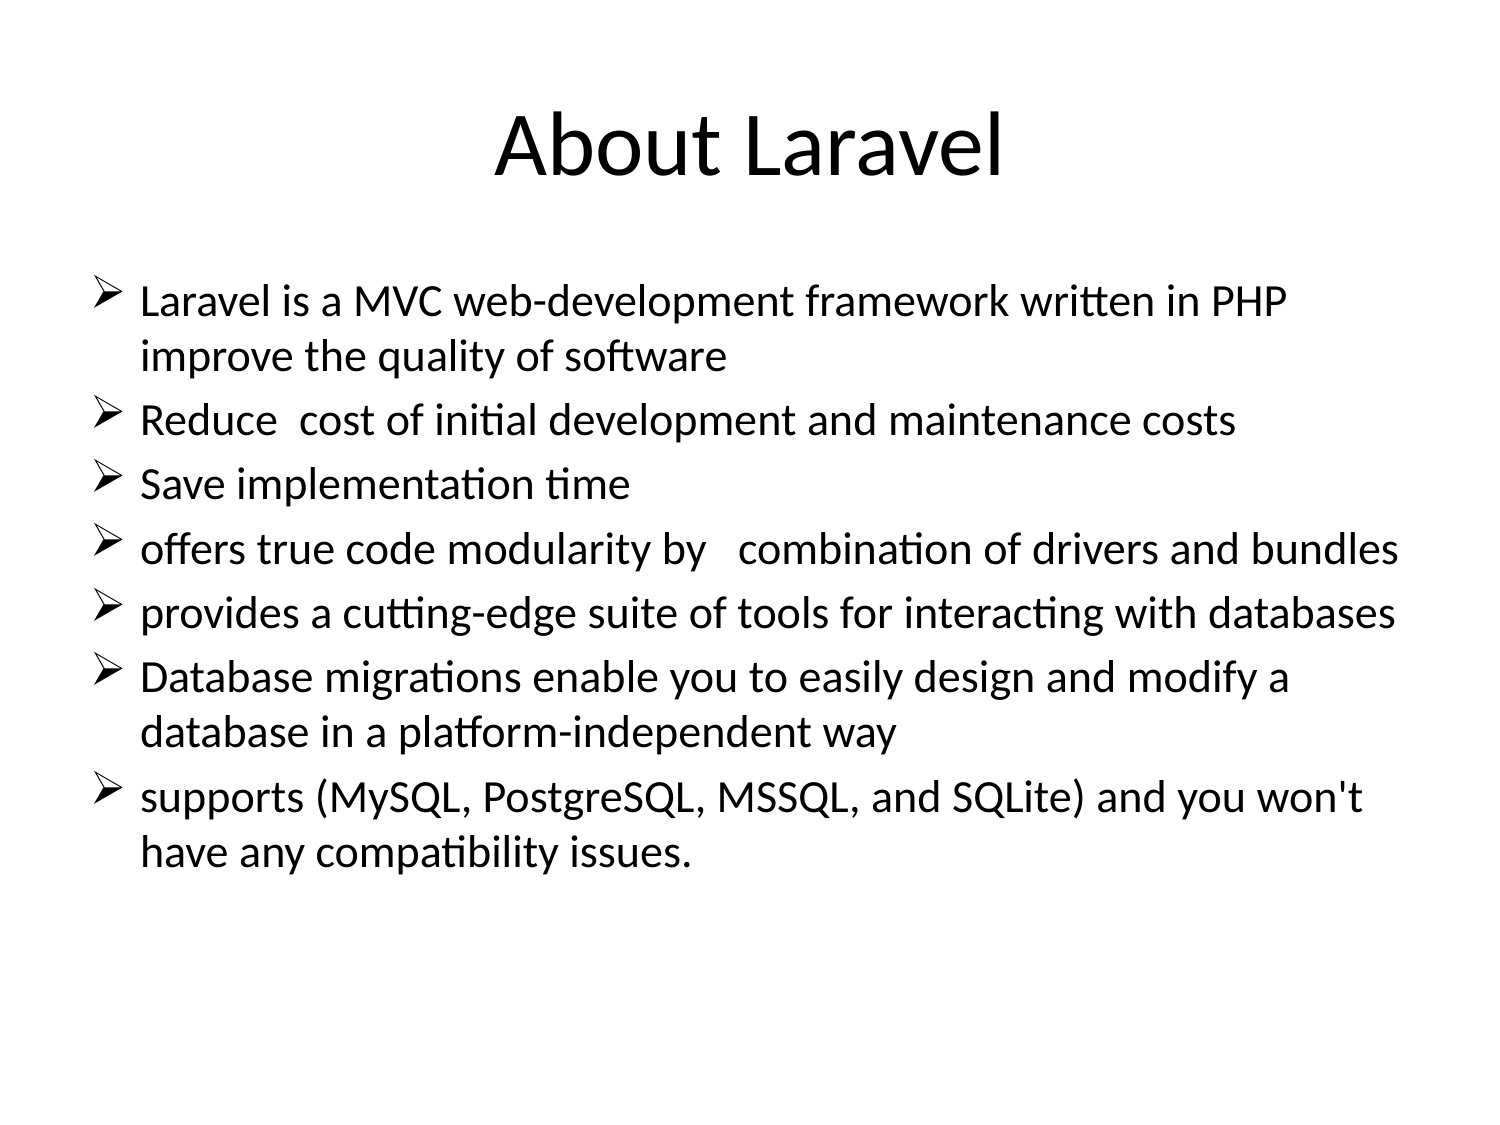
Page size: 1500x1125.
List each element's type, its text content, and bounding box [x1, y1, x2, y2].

list Laravel is a MVC web-development framework written in PHP improve the quality of software Reduce cost of initial development and maintenance costs Save implementation time offers true code modularity by combination of drivers and bundles provides a cutting-edge suite of tools for interacting with databases Database migrations enable you to easily design and modify a database in a platform-independent way supports (MySQL, PostgreSQL, MSSQL, and SQLite) and you won't have any compatibility issues. [75, 262, 1425, 1005]
title About Laravel [75, 45, 1425, 233]
